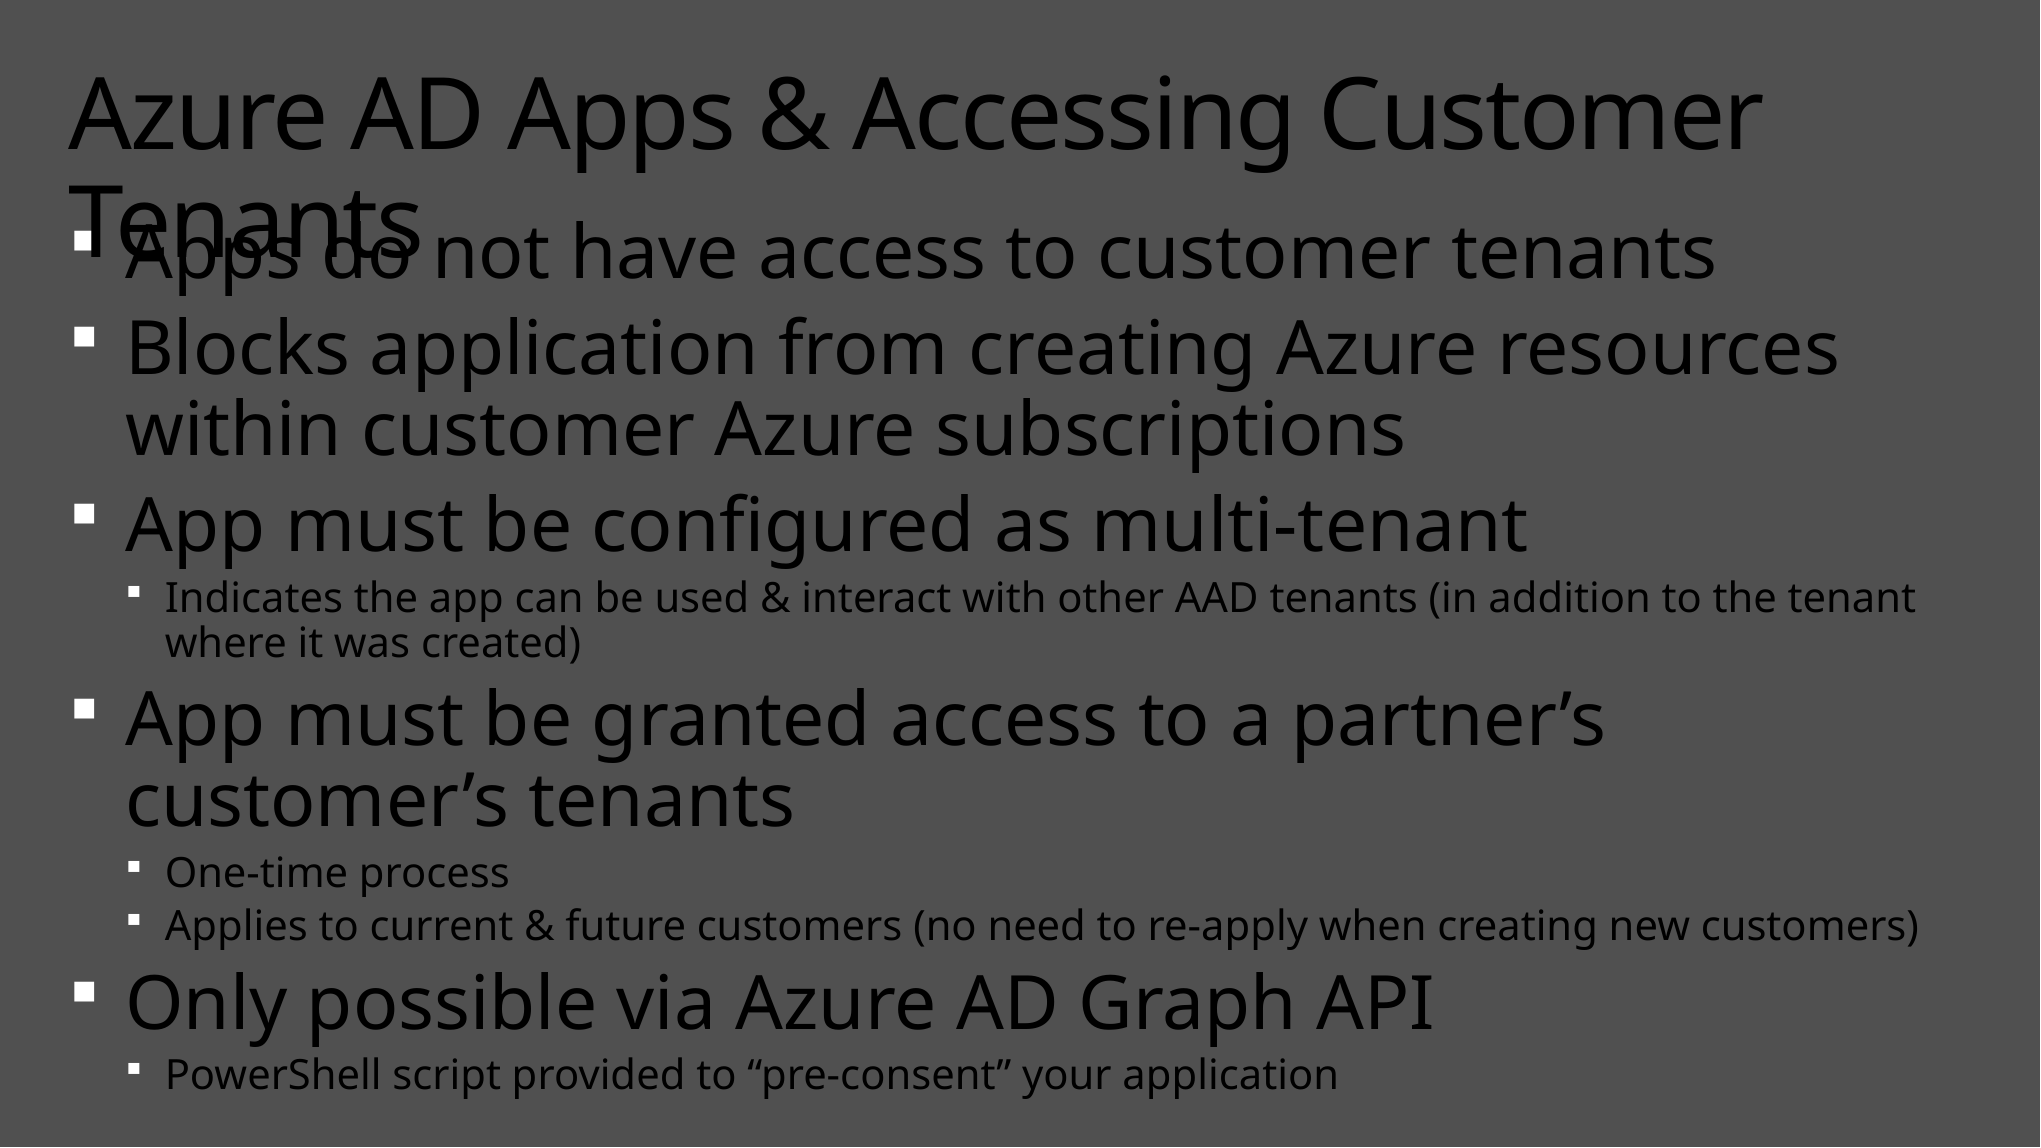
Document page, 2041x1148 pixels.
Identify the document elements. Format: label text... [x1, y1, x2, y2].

list Apps do not have access to customer tenants Blocks application from creating Azure resources within customer Azure subscriptions App must be configured as multi-tenant Indicates the app can be used & interact with other AAD tenants (in addition to the tenant where it was created) App must be granted access to a partner’s customer’s tenants One-time process Applies to current & future customers (no need to re-apply when creating new customers) Only possible via Azure AD Graph API PowerShell script provided to “pre-consent” your application [45, 199, 1996, 1143]
title Azure AD Apps & Accessing Customer Tenants [45, 48, 1996, 199]
